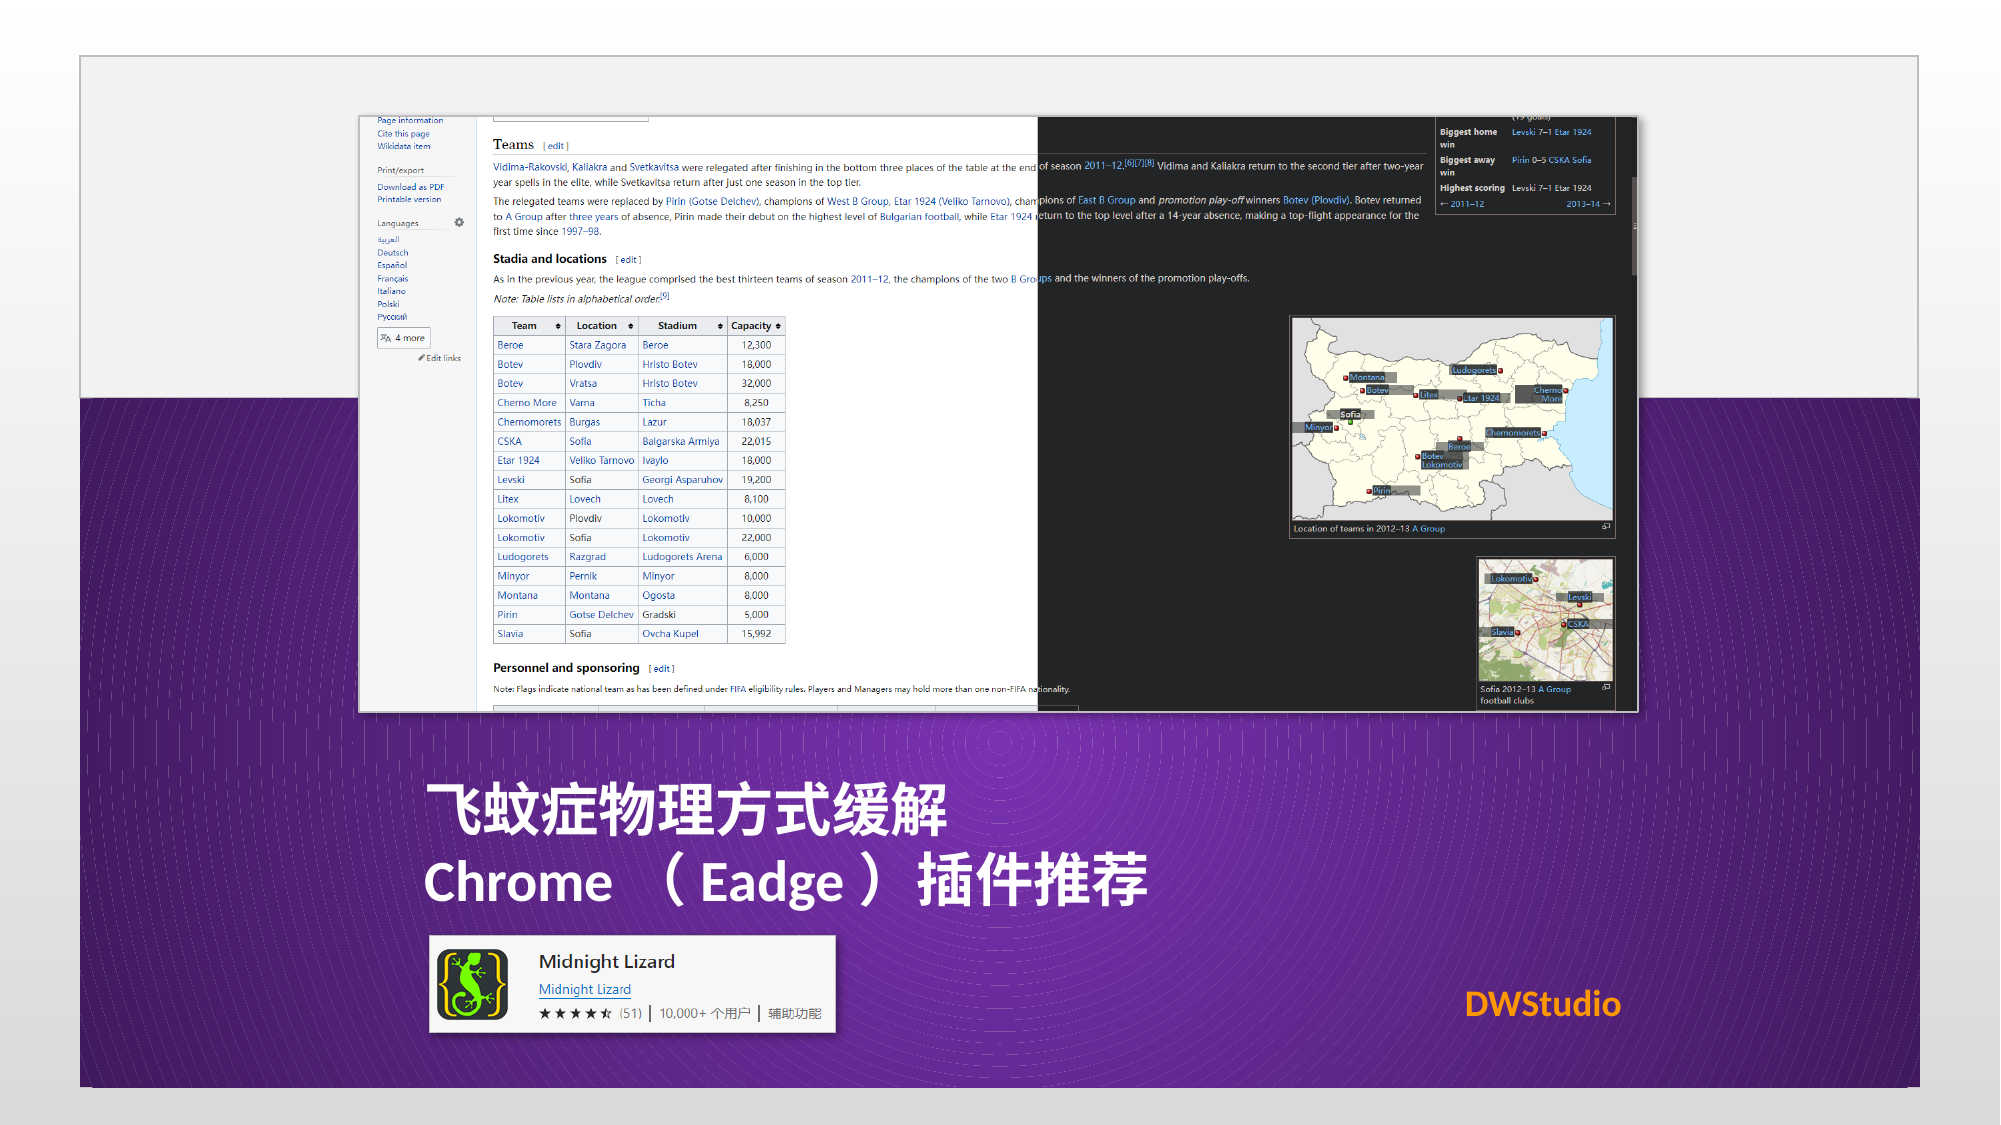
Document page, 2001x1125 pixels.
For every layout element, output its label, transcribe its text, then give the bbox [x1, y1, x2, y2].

text_box [79, 55, 1919, 397]
text_box DWStudio [1450, 972, 1638, 1032]
text_box 飞蚊症物理方式缓解 Chrome（Eadge）插件推荐 DWStudio [409, 765, 1709, 1125]
picture [359, 116, 1638, 712]
text_box [79, 397, 1921, 1088]
picture [429, 935, 836, 1033]
